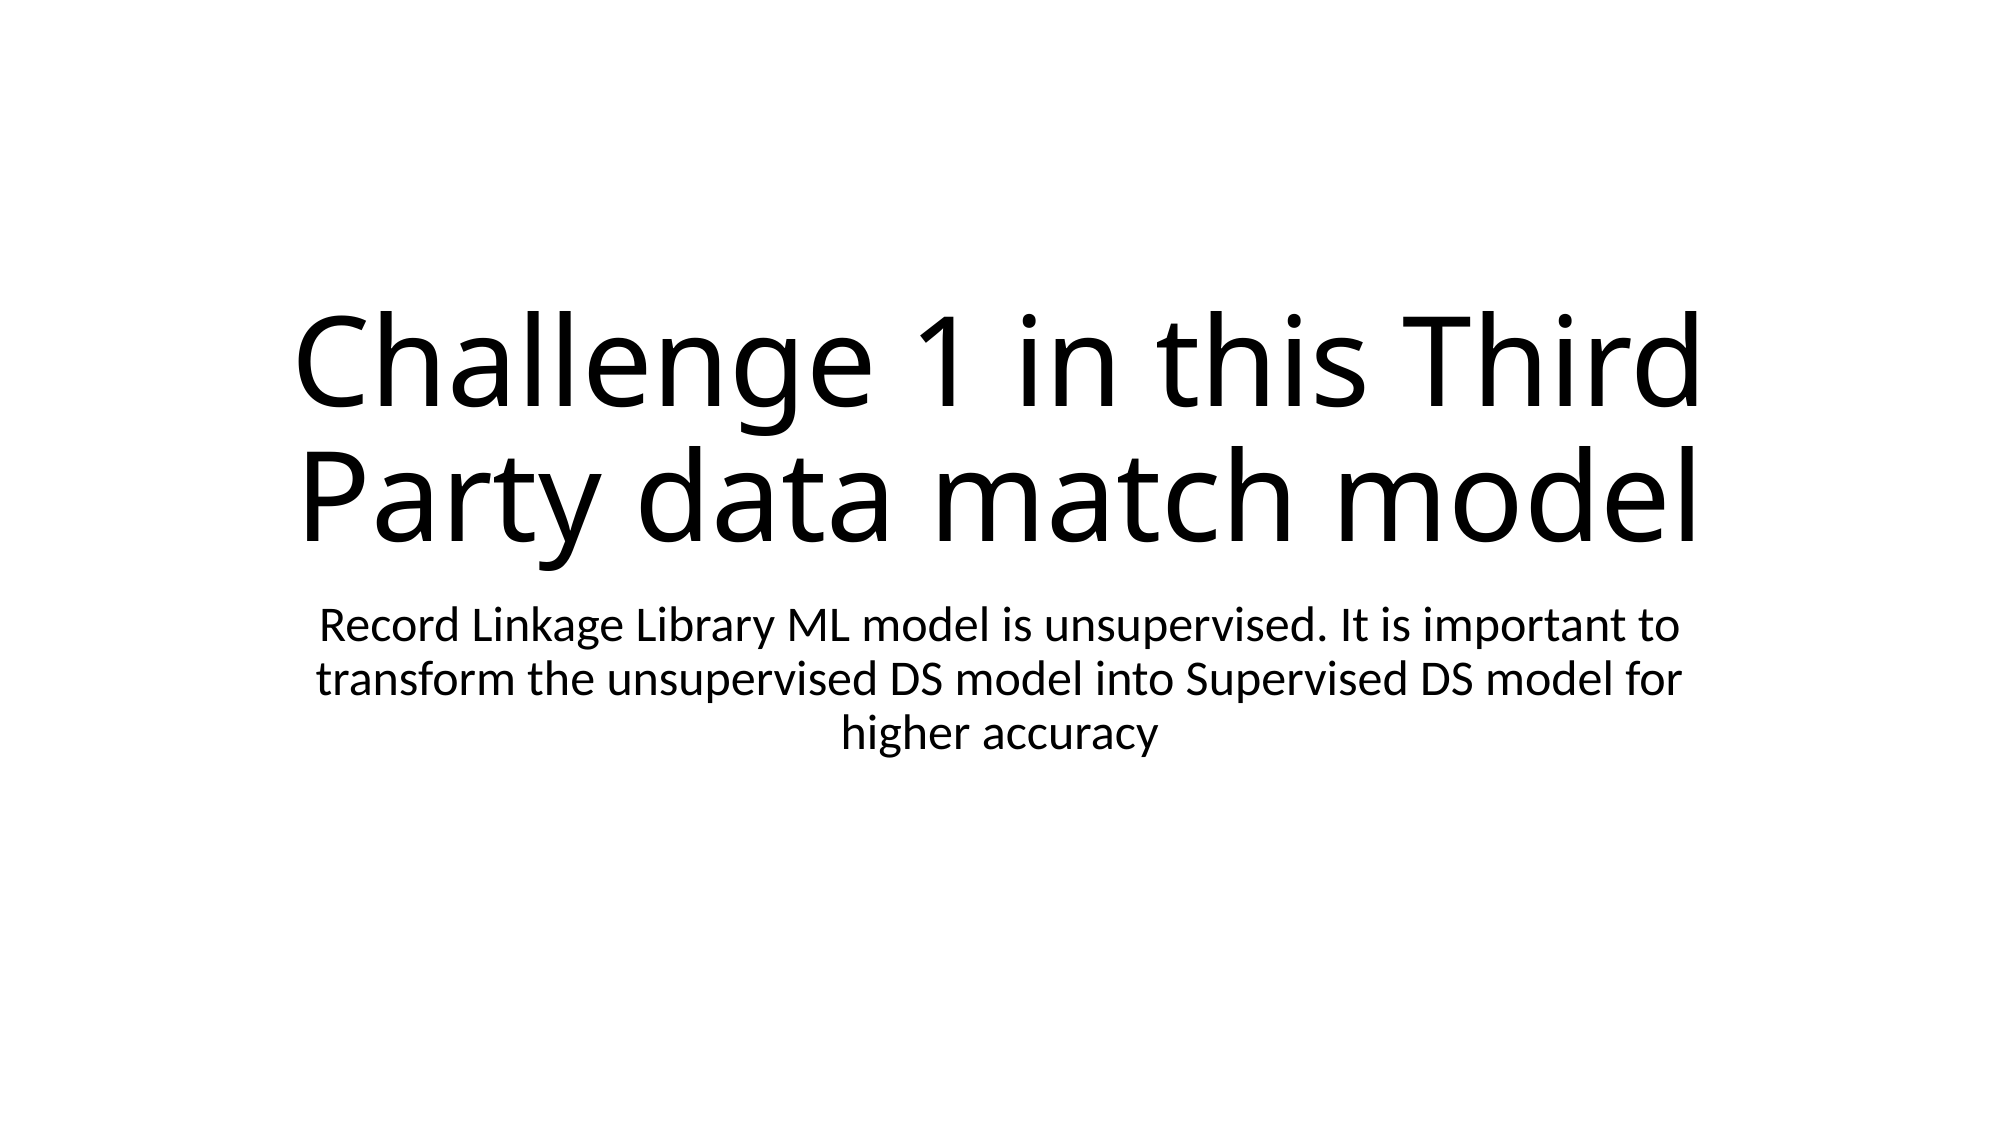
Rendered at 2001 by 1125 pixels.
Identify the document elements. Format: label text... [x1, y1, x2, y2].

subtitle Record Linkage Library ML model is unsupervised. It is important to transform the unsupervised DS model into Supervised DS model for higher accuracy [249, 590, 1750, 863]
title Challenge 1 in this Third Party data match model [249, 184, 1750, 576]
